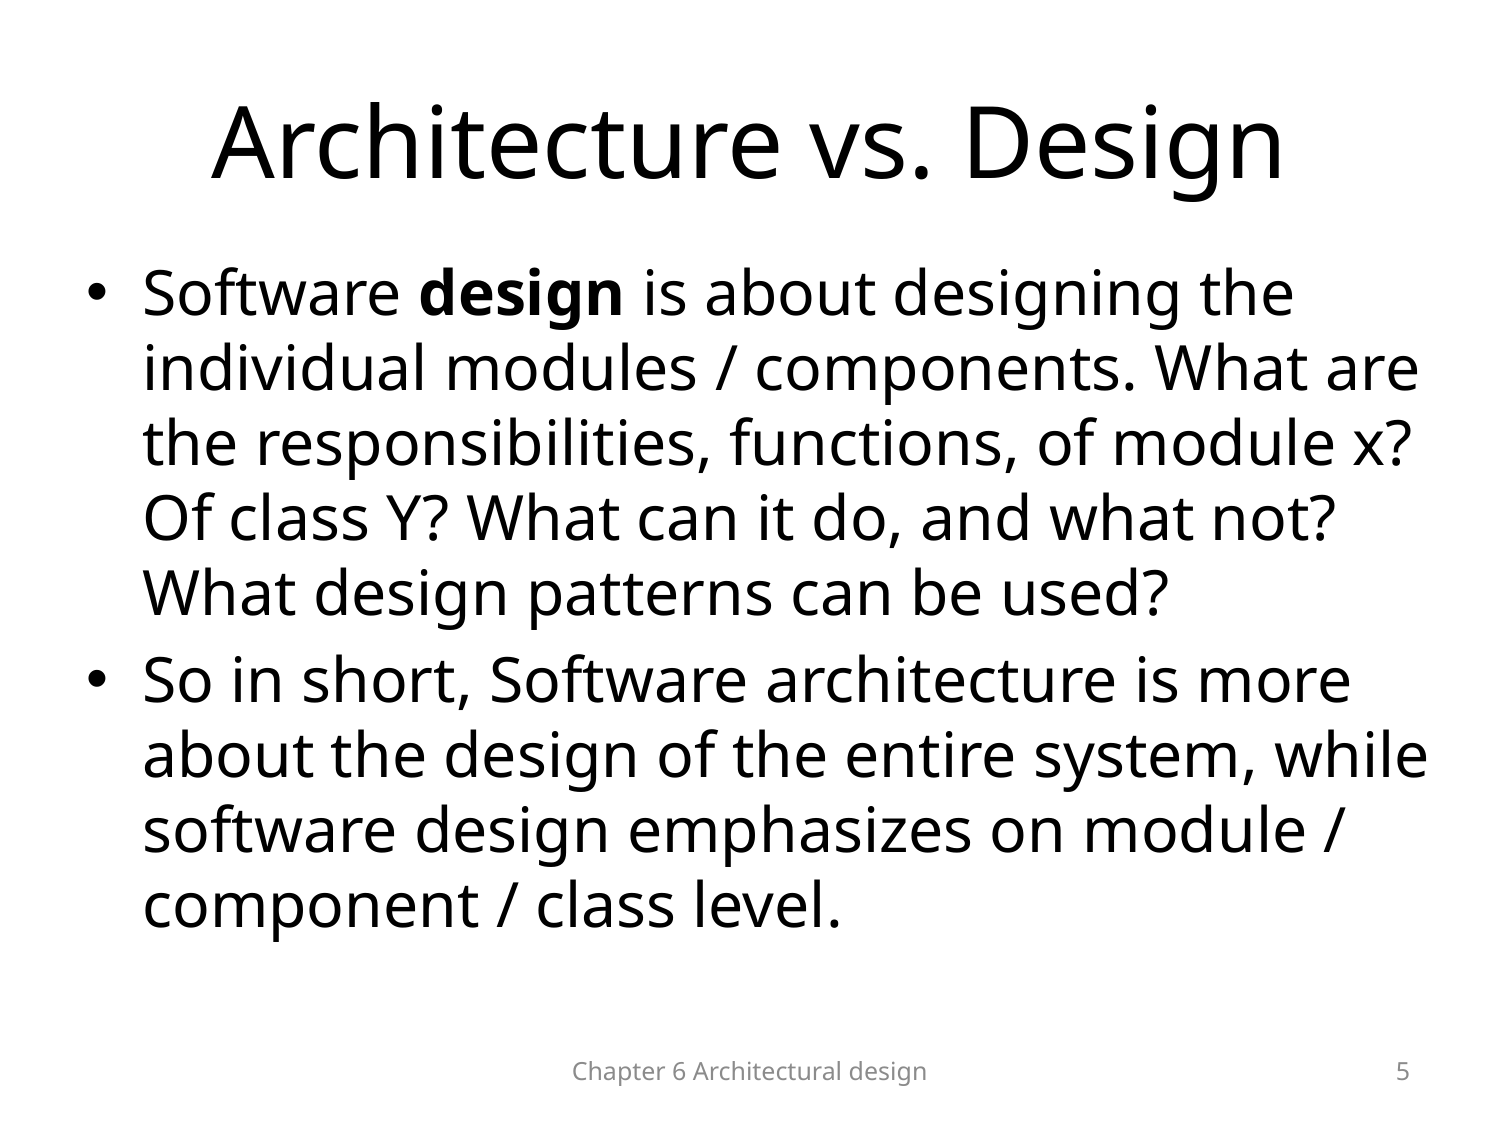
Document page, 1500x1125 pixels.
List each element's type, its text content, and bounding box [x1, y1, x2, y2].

footer Chapter 6 Architectural design [512, 1042, 988, 1103]
list Software design is about designing the individual modules / components. What are the responsibilities, functions, of module x? Of class Y? What can it do, and what not? What design patterns can be used? So in short, Software architecture is more about the design of the entire system, while software design emphasizes on module / component / class level. [71, 245, 1471, 988]
slide_number 5 [1074, 1042, 1425, 1103]
title Architecture vs. Design [75, 45, 1425, 233]
